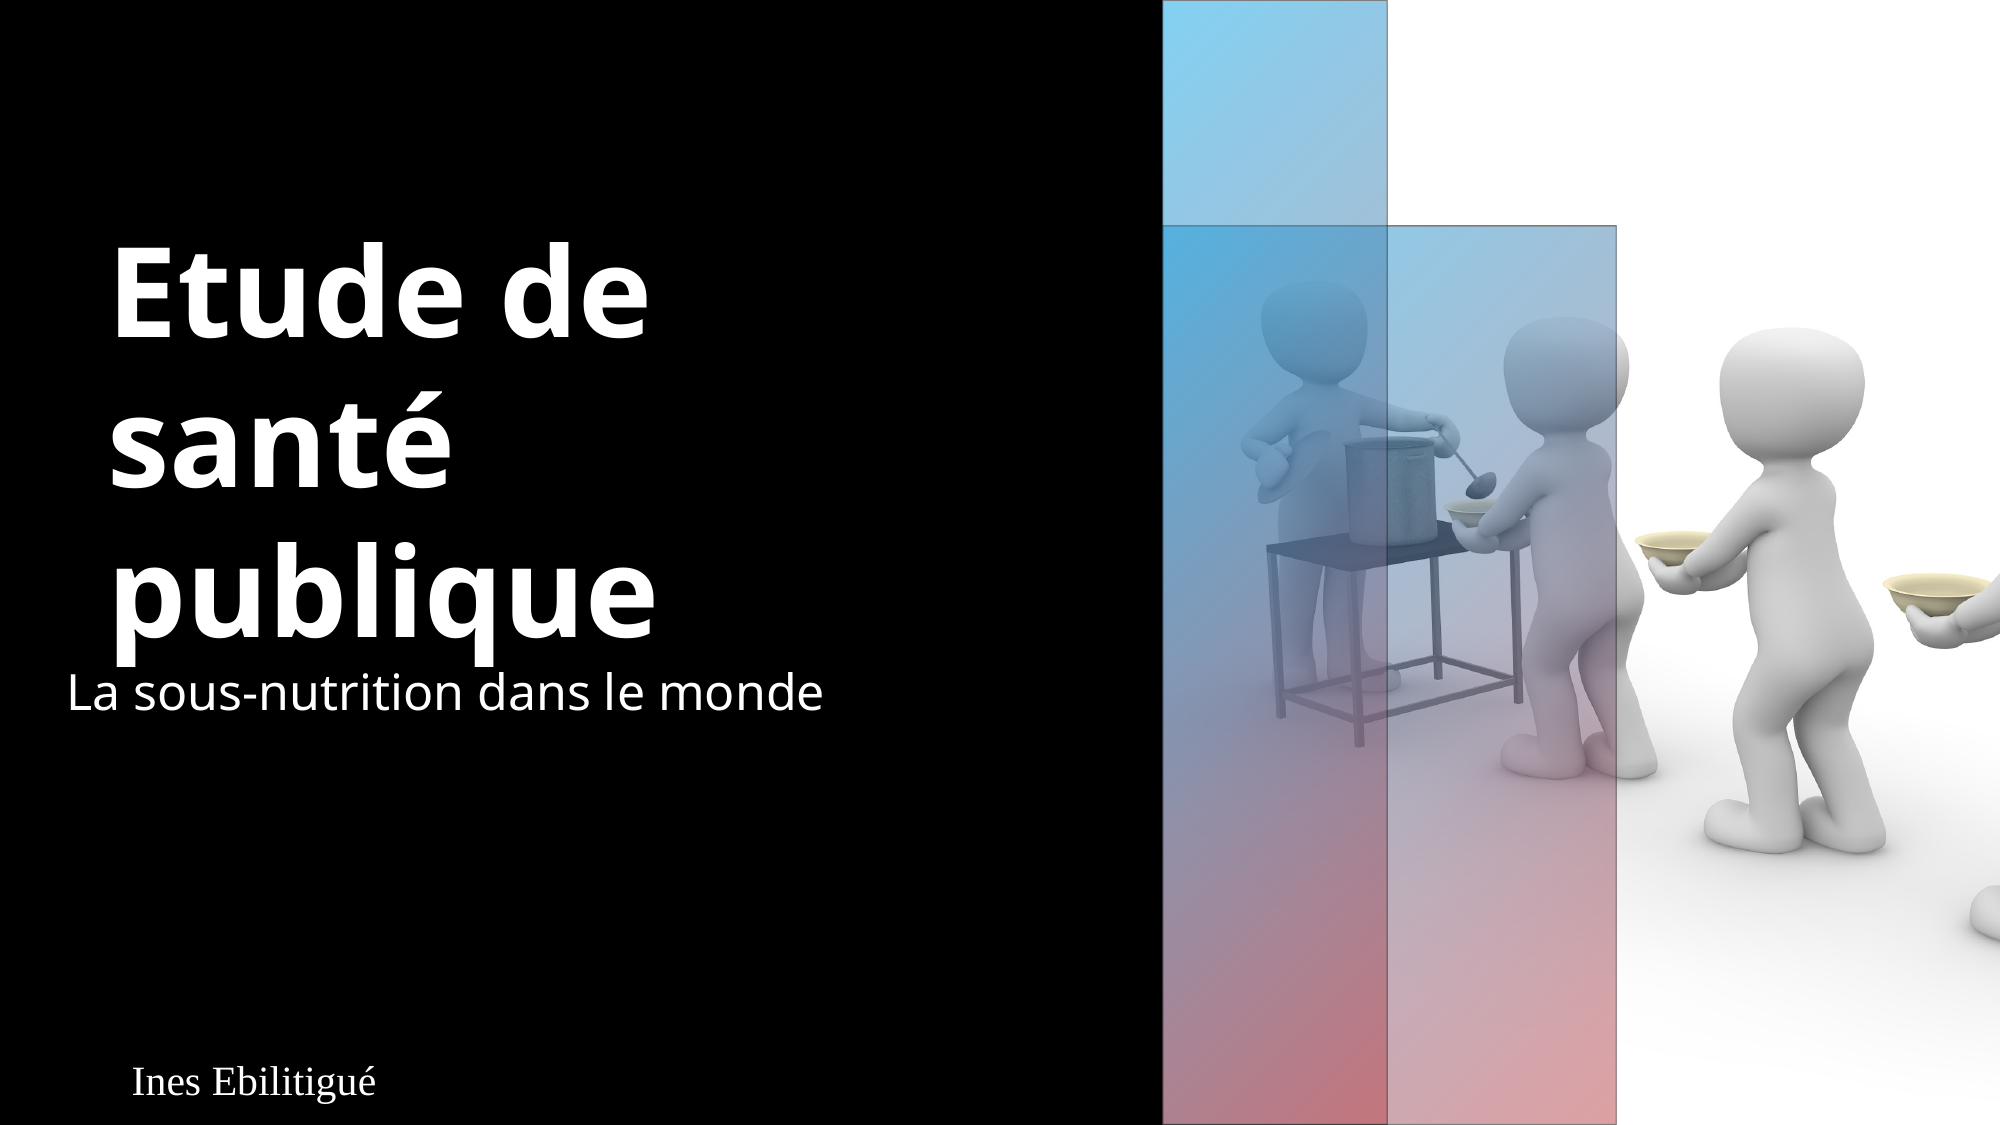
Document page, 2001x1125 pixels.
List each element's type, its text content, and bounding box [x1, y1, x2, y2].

picture [1162, 0, 2000, 1125]
text_box Ines Ebilitigué [116, 1021, 550, 1112]
title Etude de santé publique [92, 204, 1021, 771]
subtitle La sous-nutrition dans le monde [51, 610, 980, 819]
text_box [0, 0, 1161, 1125]
